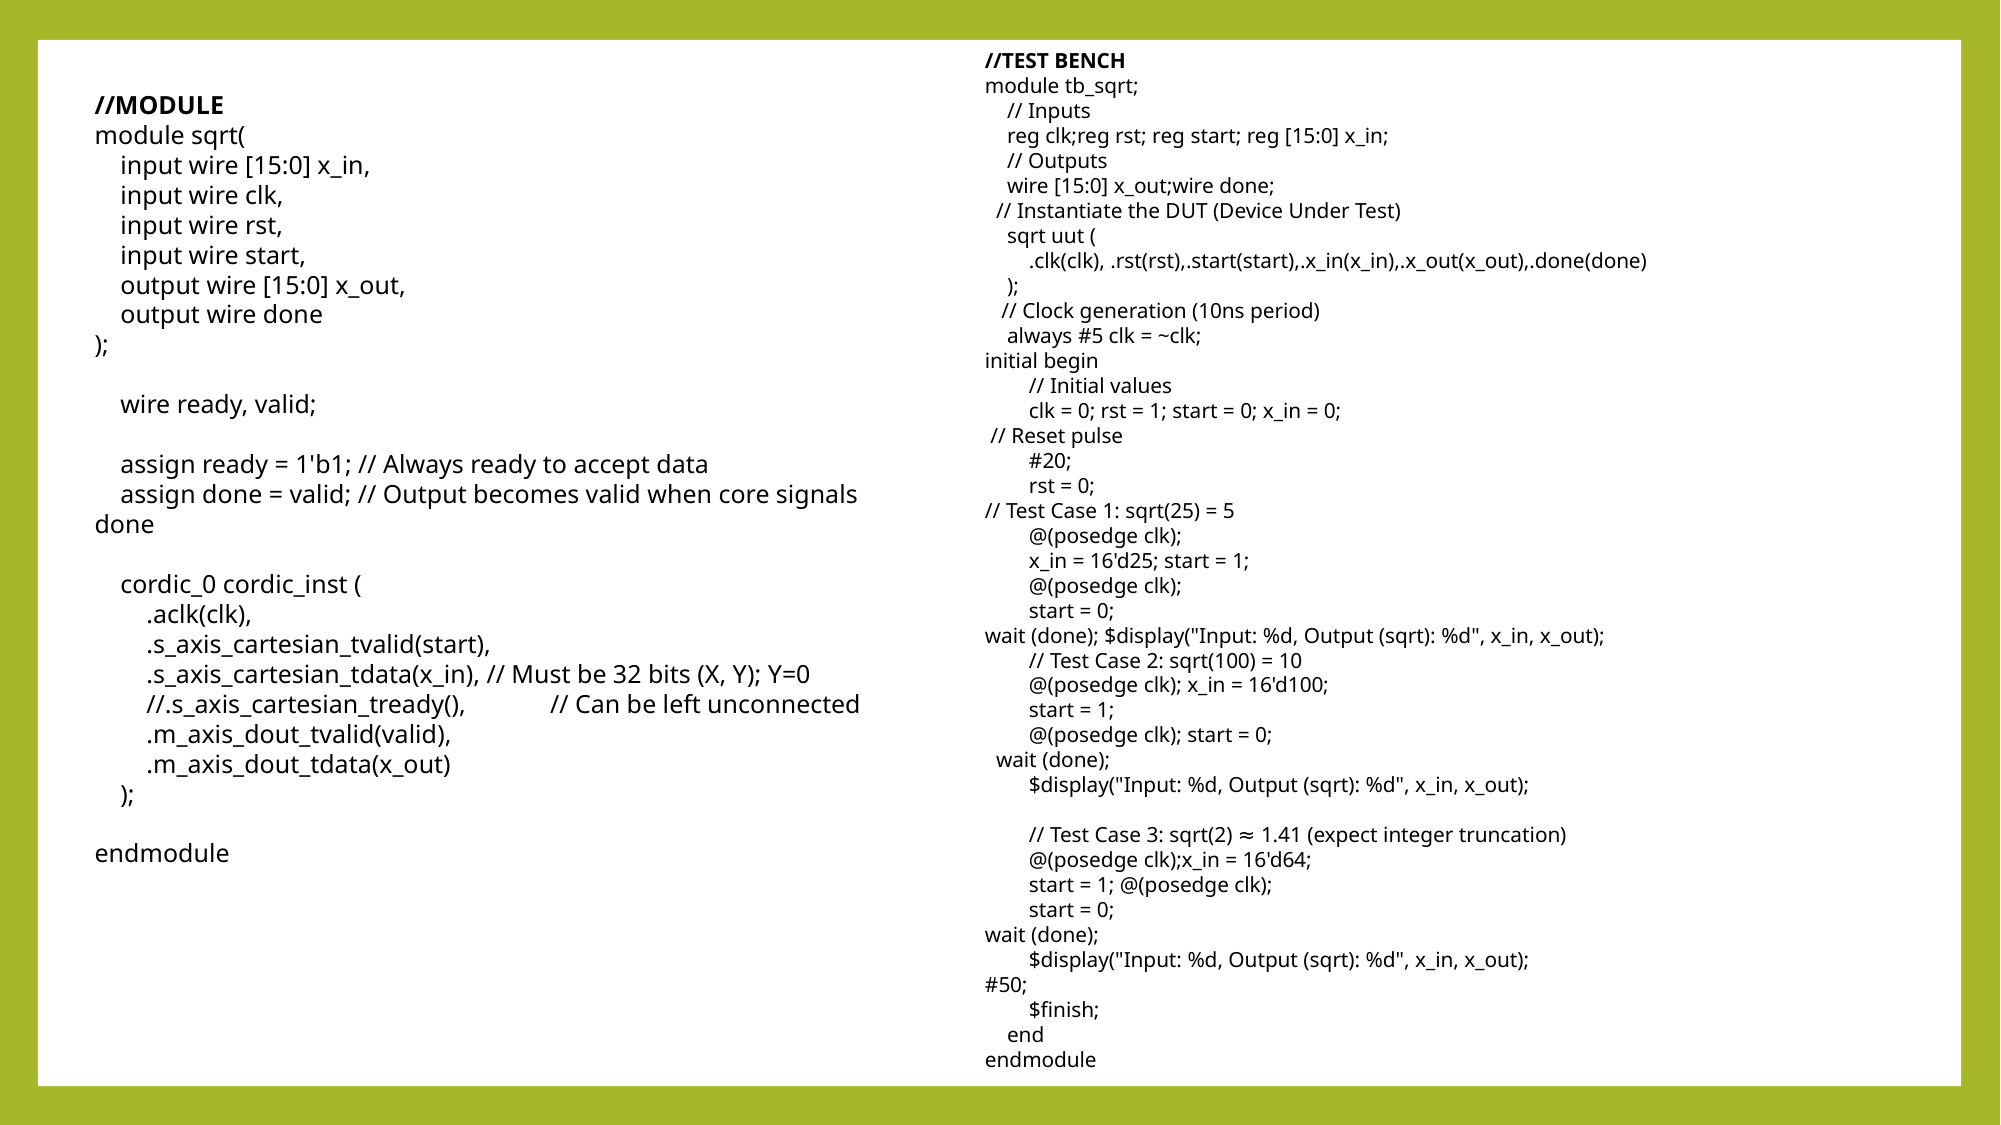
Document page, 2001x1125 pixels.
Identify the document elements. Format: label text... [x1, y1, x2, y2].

text_box //MODULE module sqrt( input wire [15:0] x_in, input wire clk, input wire rst, input wire start, output wire [15:0] x_out, output wire done ); wire ready, valid; assign ready = 1'b1; // Always ready to accept data assign done = valid; // Output becomes valid when core signals done cordic_0 cordic_inst ( .aclk(clk), .s_axis_cartesian_tvalid(start), .s_axis_cartesian_tdata(x_in), // Must be 32 bits (X, Y); Y=0 //.s_axis_cartesian_tready(), // Can be left unconnected .m_axis_dout_tvalid(valid), .m_axis_dout_tdata(x_out) ); endmodule [79, 82, 892, 876]
text_box //TEST BENCH module tb_sqrt; // Inputs reg clk;reg rst; reg start; reg [15:0] x_in; // Outputs wire [15:0] x_out;wire done; // Instantiate the DUT (Device Under Test) sqrt uut ( .clk(clk), .rst(rst),.start(start),.x_in(x_in),.x_out(x_out),.done(done) ); // Clock generation (10ns period) always #5 clk = ~clk; initial begin // Initial values clk = 0; rst = 1; start = 0; x_in = 0; // Reset pulse #20; rst = 0; // Test Case 1: sqrt(25) = 5 @(posedge clk); x_in = 16'd25; start = 1; @(posedge clk); start = 0; wait (done); $display("Input: %d, Output (sqrt): %d", x_in, x_out); // Test Case 2: sqrt(100) = 10 @(posedge clk); x_in = 16'd100; start = 1; @(posedge clk); start = 0; wait (done); $display("Input: %d, Output (sqrt): %d", x_in, x_out); // Test Case 3: sqrt(2) ≈ 1.41 (expect integer truncation) @(posedge clk);x_in = 16'd64; start = 1; @(posedge clk); start = 0; wait (done); $display("Input: %d, Output (sqrt): %d", x_in, x_out); #50; $finish; end endmodule [970, 40, 1971, 1080]
